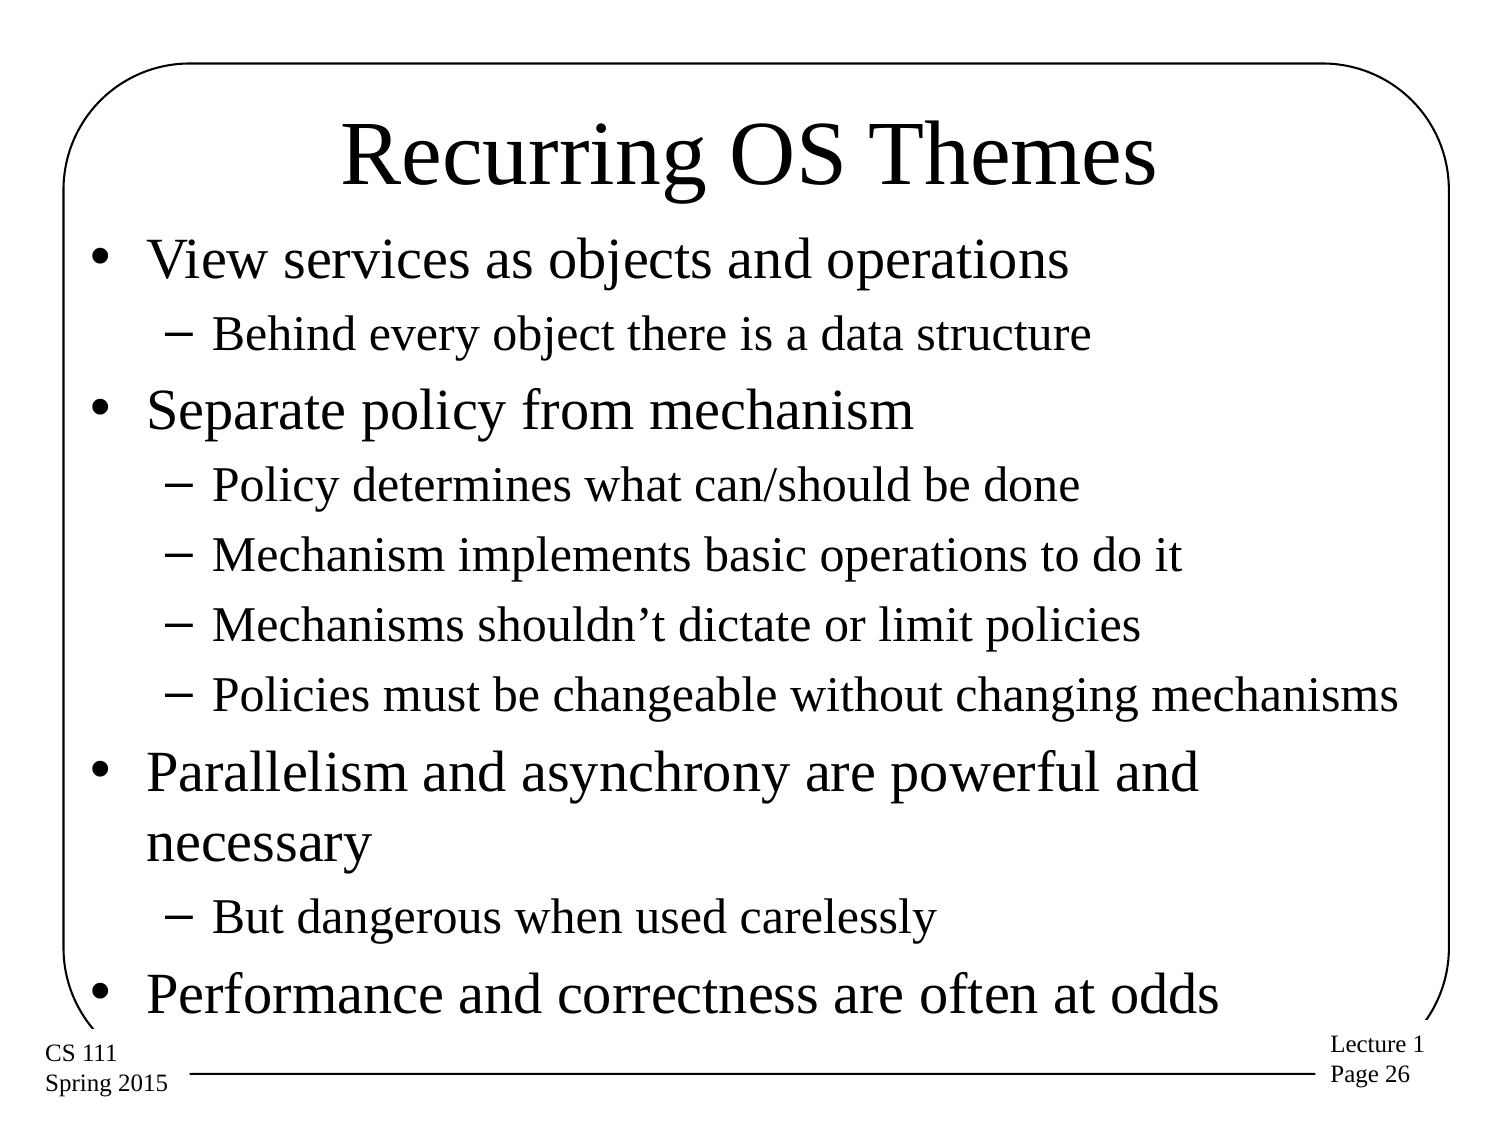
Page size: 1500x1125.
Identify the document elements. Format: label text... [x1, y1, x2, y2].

list View services as objects and operations Behind every object there is a data structure Separate policy from mechanism Policy determines what can/should be done Mechanism implements basic operations to do it Mechanisms shouldn’t dictate or limit policies Policies must be changeable without changing mechanisms Parallelism and asynchrony are powerful and necessary But dangerous when used carelessly Performance and correctness are often at odds [74, 212, 1426, 956]
title Recurring OS Themes [74, 53, 1426, 212]
